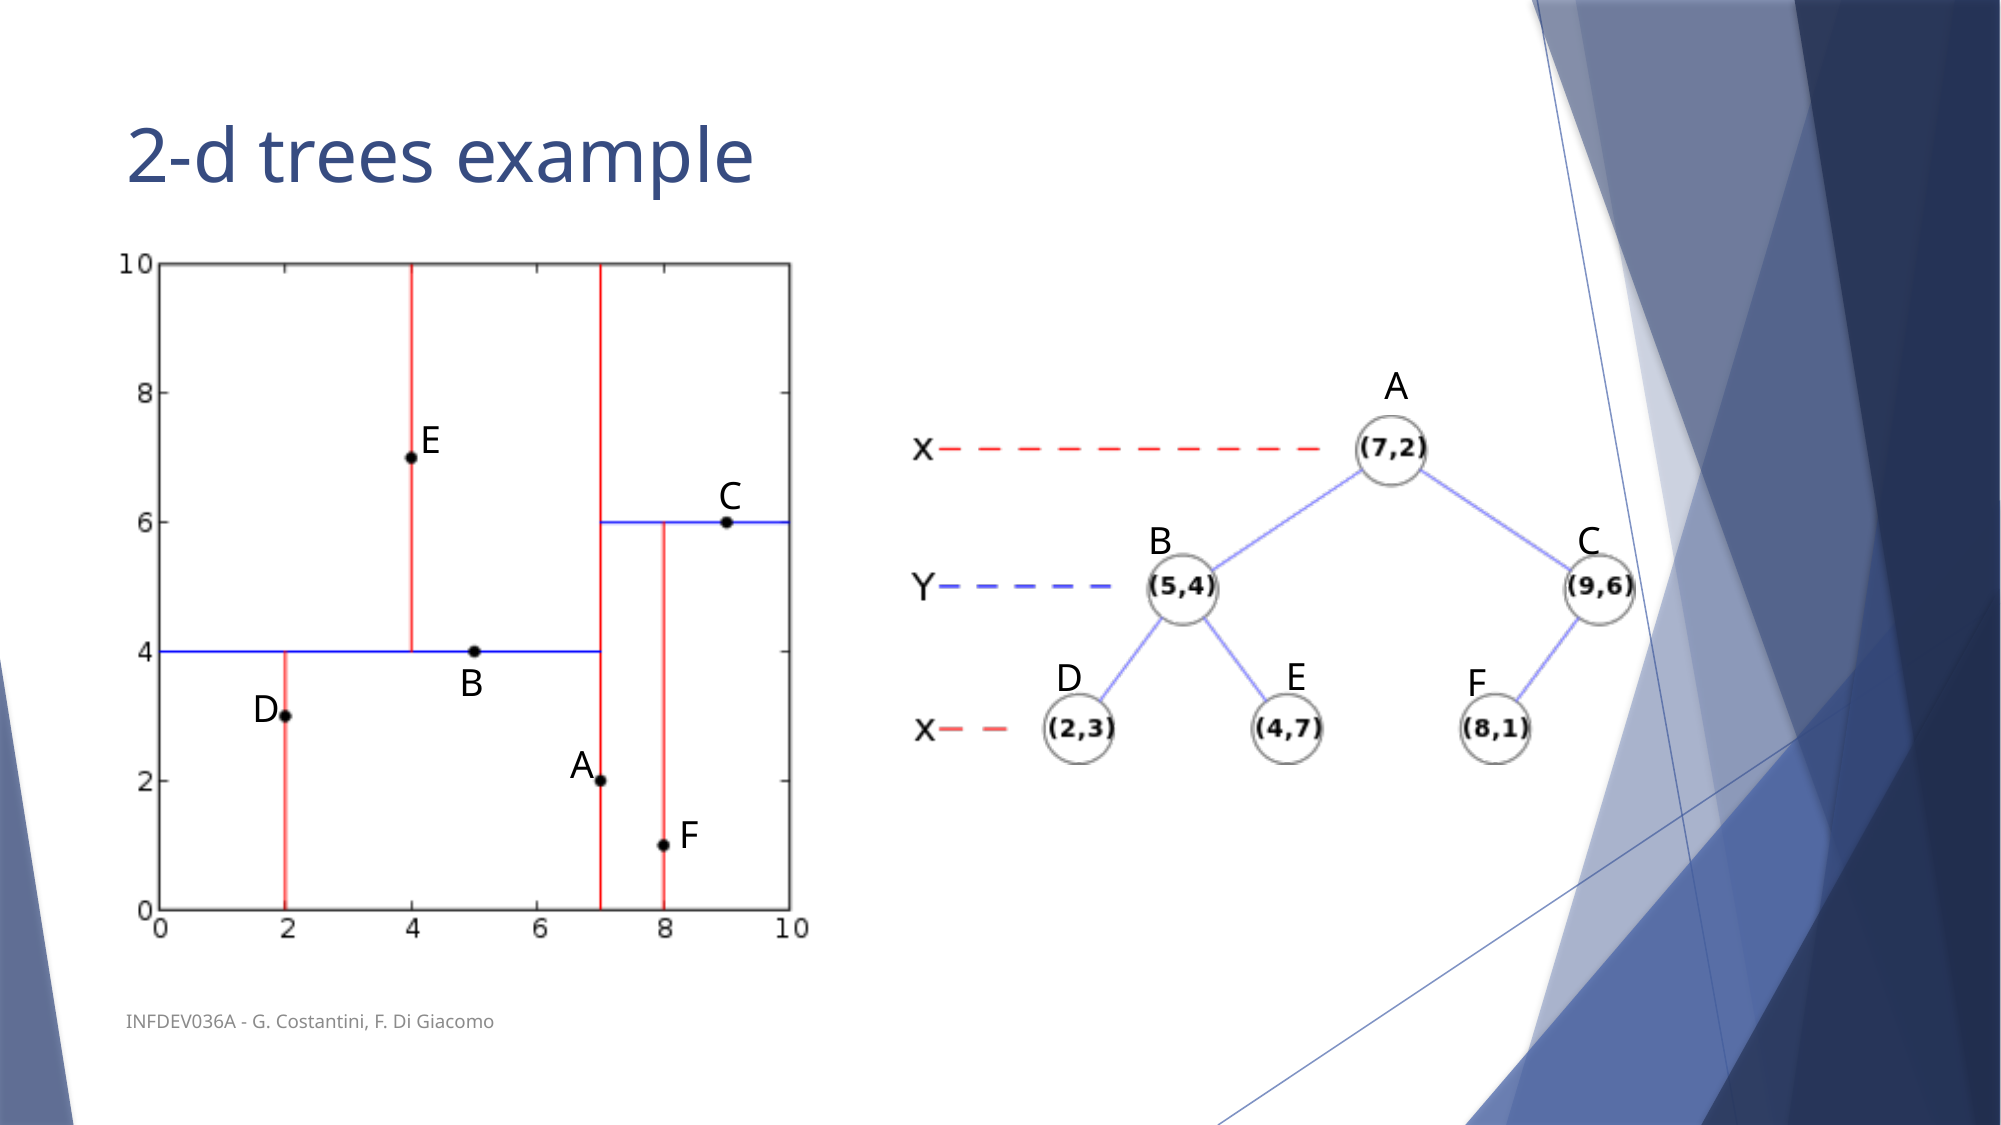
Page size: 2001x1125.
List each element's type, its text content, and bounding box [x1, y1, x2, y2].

picture [905, 414, 1637, 765]
text_box A [1369, 354, 1406, 414]
footer INFDEV036A - G. Costantini, F. Di Giacomo [111, 991, 1145, 1051]
title 2-d trees example [111, 99, 1522, 317]
picture [58, 184, 870, 992]
